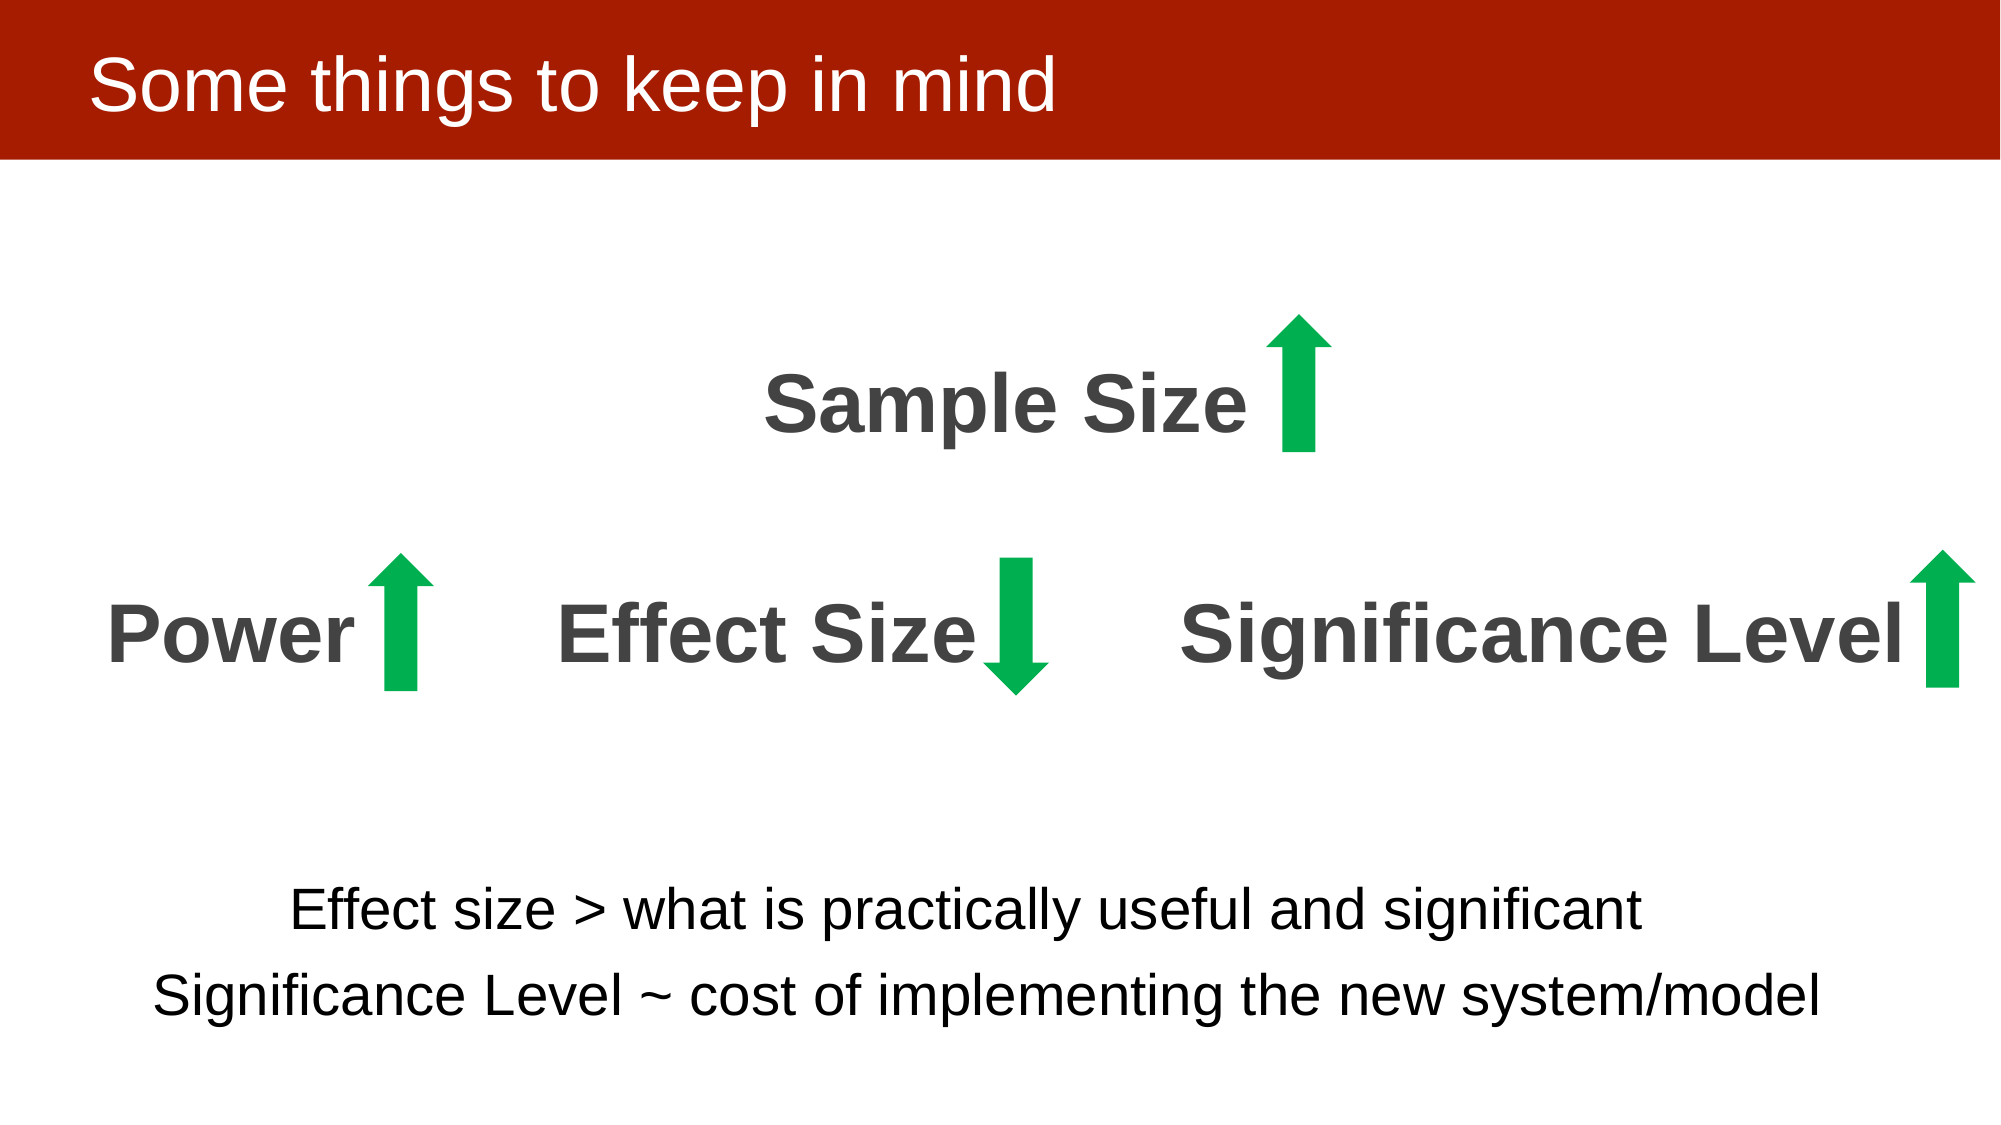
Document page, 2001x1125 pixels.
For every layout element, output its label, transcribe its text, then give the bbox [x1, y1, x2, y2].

text_box Significance Level ~ cost of implementing the new system/model [138, 949, 1839, 1035]
text_box Effect size > what is practically useful and significant [274, 863, 1660, 949]
list Sample Size Power Effect Size Significance Level [68, 314, 1932, 1062]
text_box [365, 550, 436, 694]
text_box [1264, 311, 1334, 455]
text_box [981, 555, 1051, 698]
text_box [1907, 547, 1978, 690]
title Some things to keep in mind [68, 14, 1932, 140]
